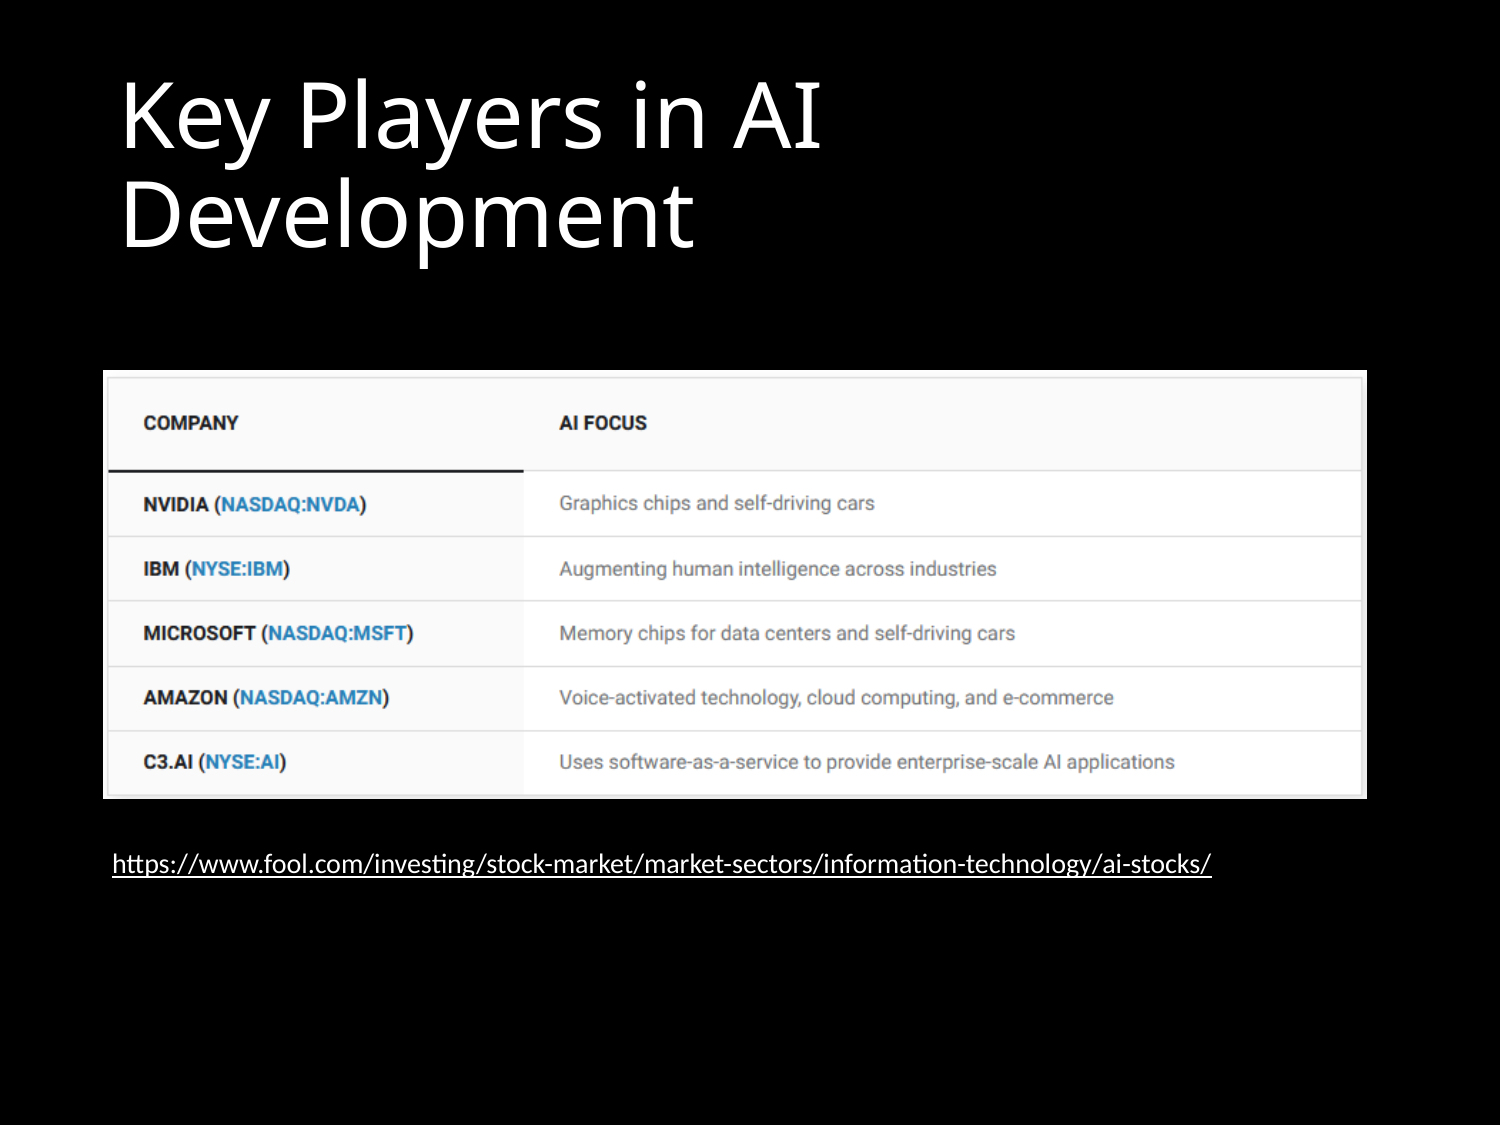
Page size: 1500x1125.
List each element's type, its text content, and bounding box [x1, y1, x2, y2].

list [103, 370, 1367, 799]
text_box https://www.fool.com/investing/stock-market/market-sectors/information-technology/ai-stocks/ [97, 838, 1345, 887]
title Key Players in AI Development [103, 59, 1397, 278]
